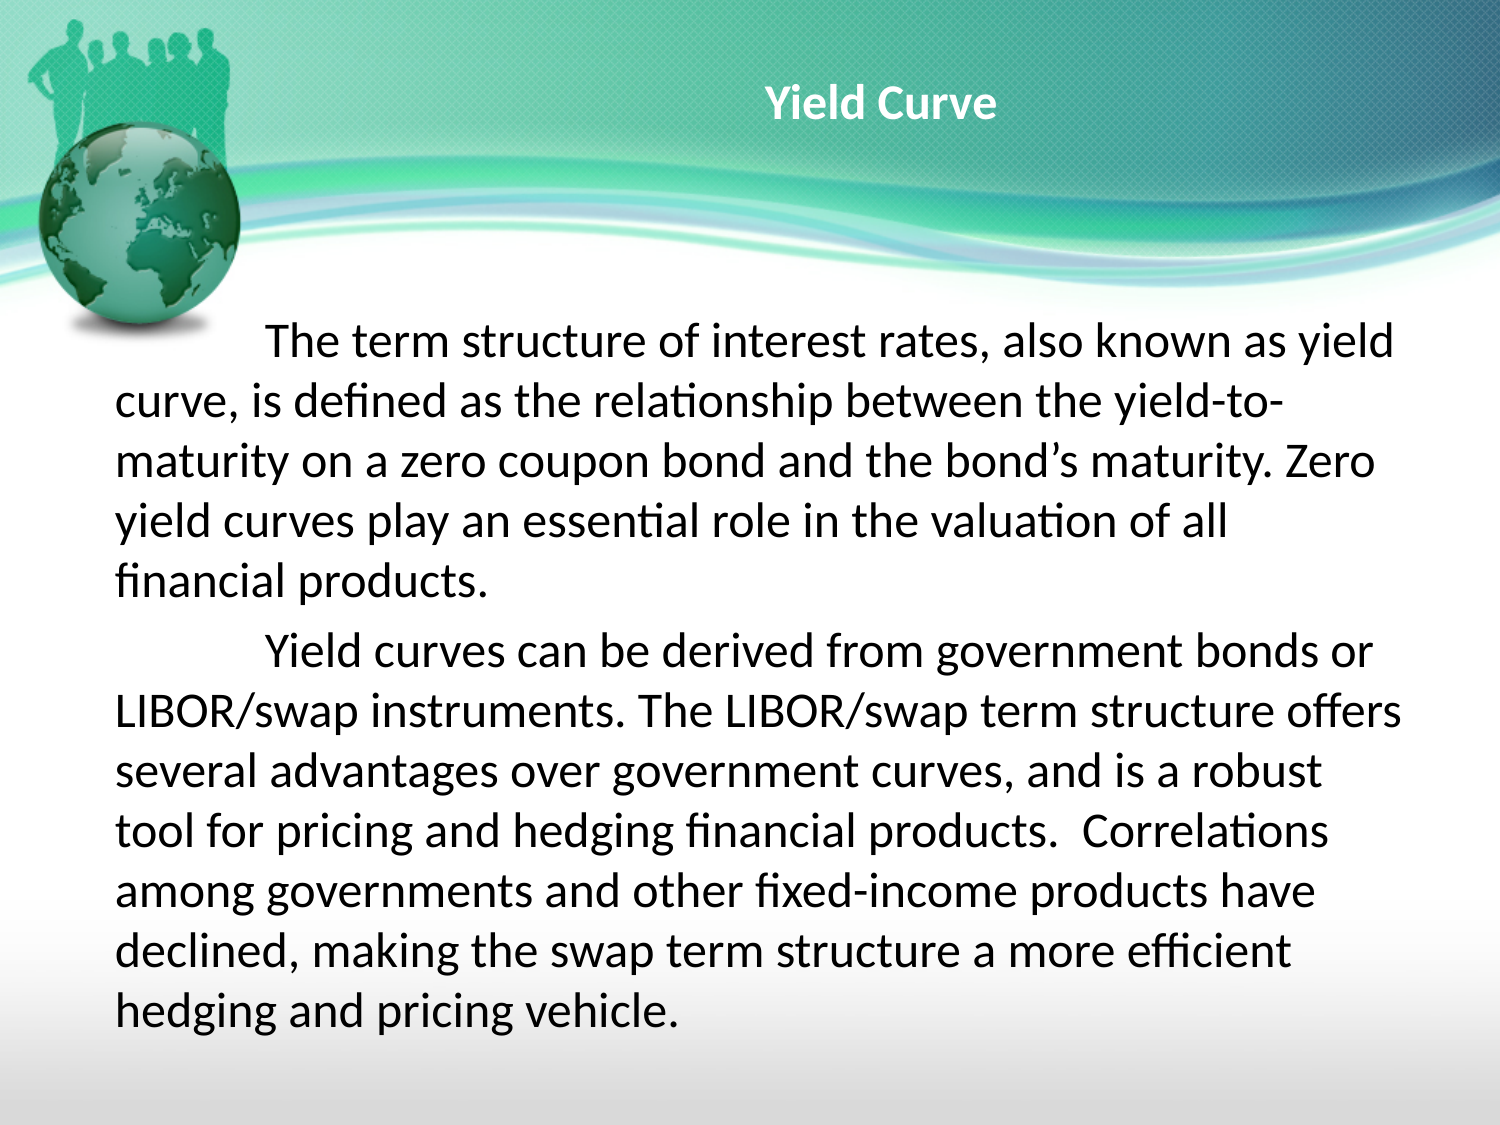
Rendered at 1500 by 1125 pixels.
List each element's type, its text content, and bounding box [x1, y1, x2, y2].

title Yield Curve [287, 5, 1475, 194]
picture [0, 0, 1500, 1125]
list The term structure of interest rates, also known as yield curve, is defined as the relationship between the yield-to-maturity on a zero coupon bond and the bond’s maturity. Zero yield curves play an essential role in the valuation of all financial products. Yield curves can be derived from government bonds or LIBOR/swap instruments. The LIBOR/swap term structure offers several advantages over government curves, and is a robust tool for pricing and hedging financial products. Correlations among governments and other fixed-income products have declined, making the swap term structure a more efficient hedging and pricing vehicle. [99, 299, 1425, 1050]
